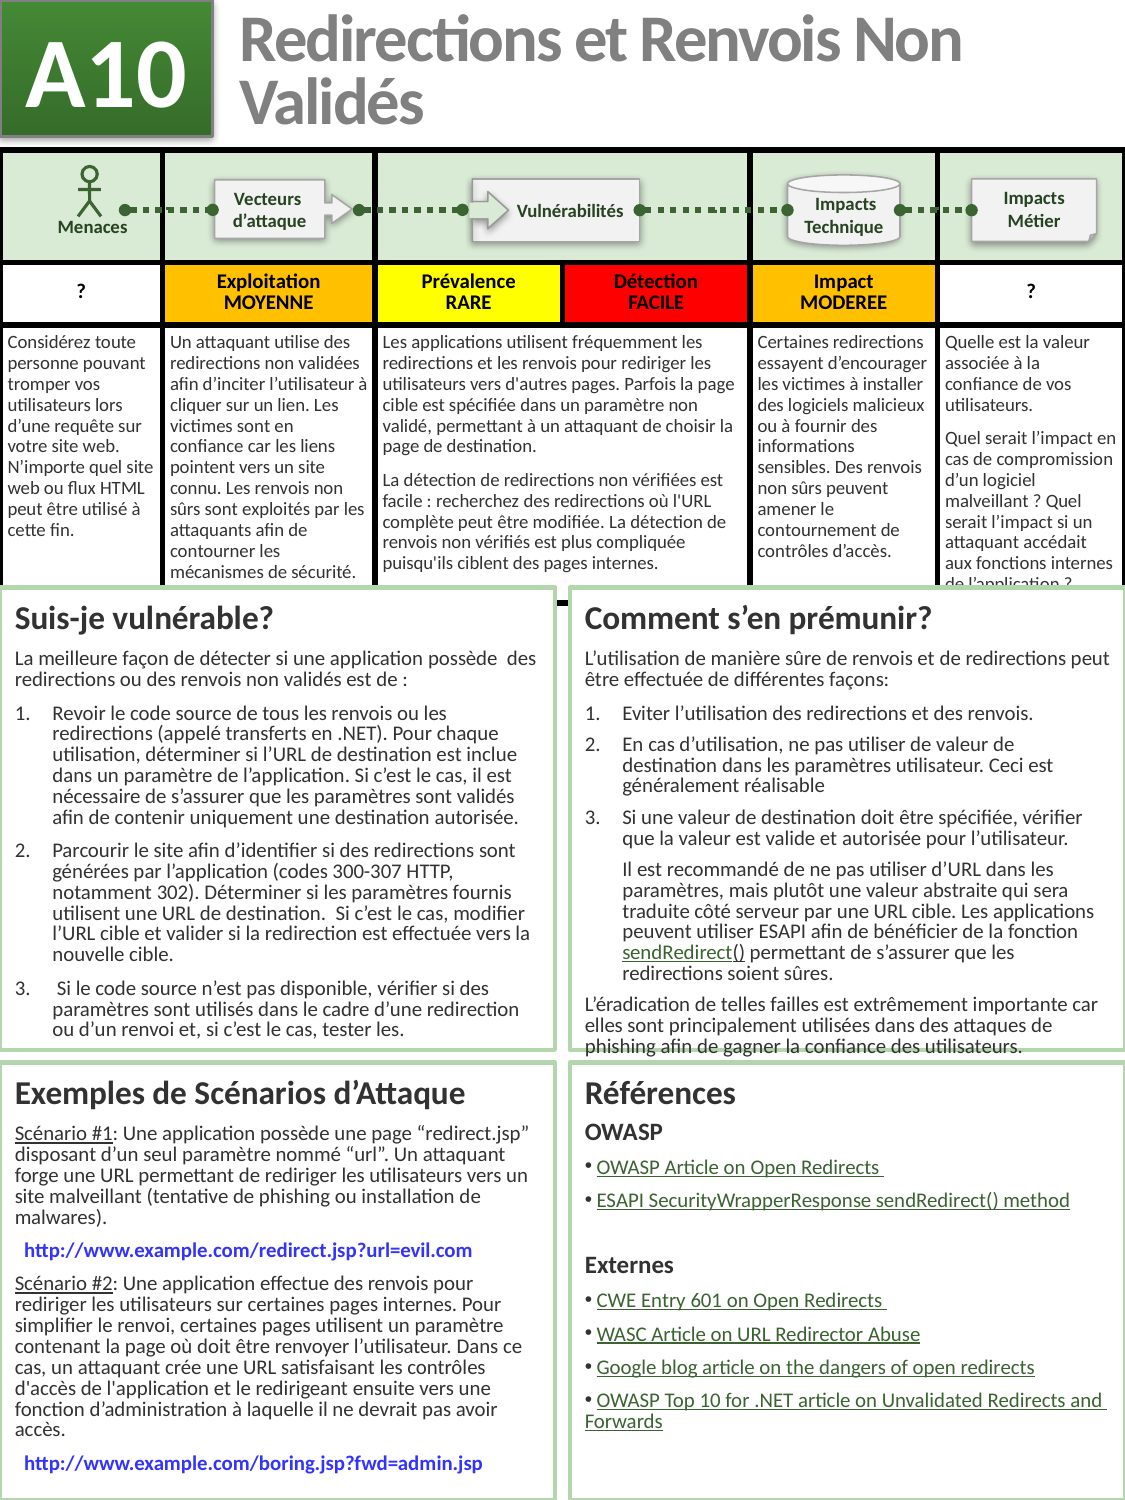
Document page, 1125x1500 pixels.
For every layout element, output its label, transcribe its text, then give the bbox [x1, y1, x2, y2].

table_cell ? [940, 265, 1122, 322]
table_header [3, 153, 160, 260]
table_cell Certaines redirections essayent d’encourager les victimes à installer des logiciels malicieux ou à fournir des informations sensibles. Des renvois non sûrs peuvent amener le contournement de contrôles d’accès. [753, 328, 935, 585]
table_cell ? [3, 265, 160, 322]
table_header [378, 254, 747, 260]
table_cell Un attaquant utilise des redirections non validées afin d’inciter l’utilisateur à cliquer sur un lien. Les victimes sont en confiance car les liens pointent vers un site connu. Les renvois non sûrs sont exploités par les attaquants afin de contourner les mécanismes de sécurité. [165, 328, 372, 585]
table_header [753, 254, 935, 260]
table_header [753, 153, 935, 164]
text_box Exemples de Scénarios d’Attaque Scénario #1: Une application possède une page “redirect.jsp” disposant d’un seul paramètre nommé “url”. Un attaquant forge une URL permettant de rediriger les utilisateurs vers un site malveillant (tentative de phishing ou installation de malwares). http://www.example.com/redirect.jsp?url=evil.com Scénario #2: Une application effectue des renvois pour rediriger les utilisateurs sur certaines pages internes. Pour simplifier le renvoi, certaines pages utilisent un paramètre contenant la page où doit être renvoyer l’utilisateur. Dans ce cas, un attaquant crée une URL satisfaisant les contrôles d'accès de l'application et le redirigeant ensuite vers une fonction d’administration à laquelle il ne devrait pas avoir accès. http://www.example.com/boring.jsp?fwd=admin.jsp [0, 1060, 557, 1500]
text_box Comment s’en prémunir? L’utilisation de manière sûre de renvois et de redirections peut être effectuée de différentes façons: Eviter l’utilisation des redirections et des renvois. En cas d’utilisation, ne pas utiliser de valeur de destination dans les paramètres utilisateur. Ceci est généralement réalisable Si une valeur de destination doit être spécifiée, vérifier que la valeur est valide et autorisée pour l’utilisateur. Il est recommandé de ne pas utiliser d’URL dans les paramètres, mais plutôt une valeur abstraite qui sera traduite côté serveur par une URL cible. Les applications peuvent utiliser ESAPI afin de bénéficier de la fonction sendRedirect() permettant de s’assurer que les redirections soient sûres. L’éradication de telles failles est extrêmement importante car elles sont principalement utilisées dans des attaques de phishing afin de gagner la confiance des utilisateurs. [568, 585, 1125, 1052]
table_cell Prévalence RARE [378, 265, 560, 322]
table_header [165, 254, 372, 260]
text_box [41, 166, 1097, 246]
text_box Suis-je vulnérable? La meilleure façon de détecter si une application possède des redirections ou des renvois non validés est de : Revoir le code source de tous les renvois ou les redirections (appelé transferts en .NET). Pour chaque utilisation, déterminer si l’URL de destination est inclue dans un paramètre de l’application. Si c’est le cas, il est nécessaire de s’assurer que les paramètres sont validés afin de contenir uniquement une destination autorisée. Parcourir le site afin d’identifier si des redirections sont générées par l’application (codes 300-307 HTTP, notamment 302). Déterminer si les paramètres fournis utilisent une URL de destination. Si c’est le cas, modifier l’URL cible et valider si la redirection est effectuée vers la nouvelle cible. Si le code source n’est pas disponible, vérifier si des paramètres sont utilisés dans le cadre d’une redirection ou d’un renvoi et, si c’est le cas, tester les. [0, 585, 557, 1052]
title Redirections et Renvois Non Validés [225, 12, 1125, 138]
table_cell Quelle est la valeur associée à la confiance de vos utilisateurs. Quel serait l’impact en cas de compromission d’un logiciel malveillant ? Quel serait l’impact si un attaquant accédait aux fonctions internes de l’application ? [940, 328, 1122, 585]
table_cell Impact MODEREE [753, 265, 935, 322]
table_header [940, 153, 1122, 260]
text_box Références OWASP OWASP Article on Open Redirects ESAPI SecurityWrapperResponse sendRedirect() method Externes CWE Entry 601 on Open Redirects WASC Article on URL Redirector Abuse Google blog article on the dangers of open redirects OWASP Top 10 for .NET article on Unvalidated Redirects and Forwards [568, 1060, 1125, 1500]
table_header [378, 153, 747, 164]
list A10 [0, 0, 214, 138]
table_cell Exploitation MOYENNE [165, 265, 372, 322]
table_cell Détection FACILE [565, 265, 747, 322]
table_cell Les applications utilisent fréquemment les redirections et les renvois pour rediriger les utilisateurs vers d'autres pages. Parfois la page cible est spécifiée dans un paramètre non validé, permettant à un attaquant de choisir la page de destination. La détection de redirections non vérifiées est facile : recherchez des redirections où l'URL complète peut être modifiée. La détection de renvois non vérifiés est plus compliquée puisqu'ils ciblent des pages internes. [378, 328, 747, 600]
table_cell Considérez toute personne pouvant tromper vos utilisateurs lors d’une requête sur votre site web. N’importe quel site web ou flux HTML peut être utilisé à cette fin. [3, 328, 160, 585]
table_header [165, 153, 372, 164]
